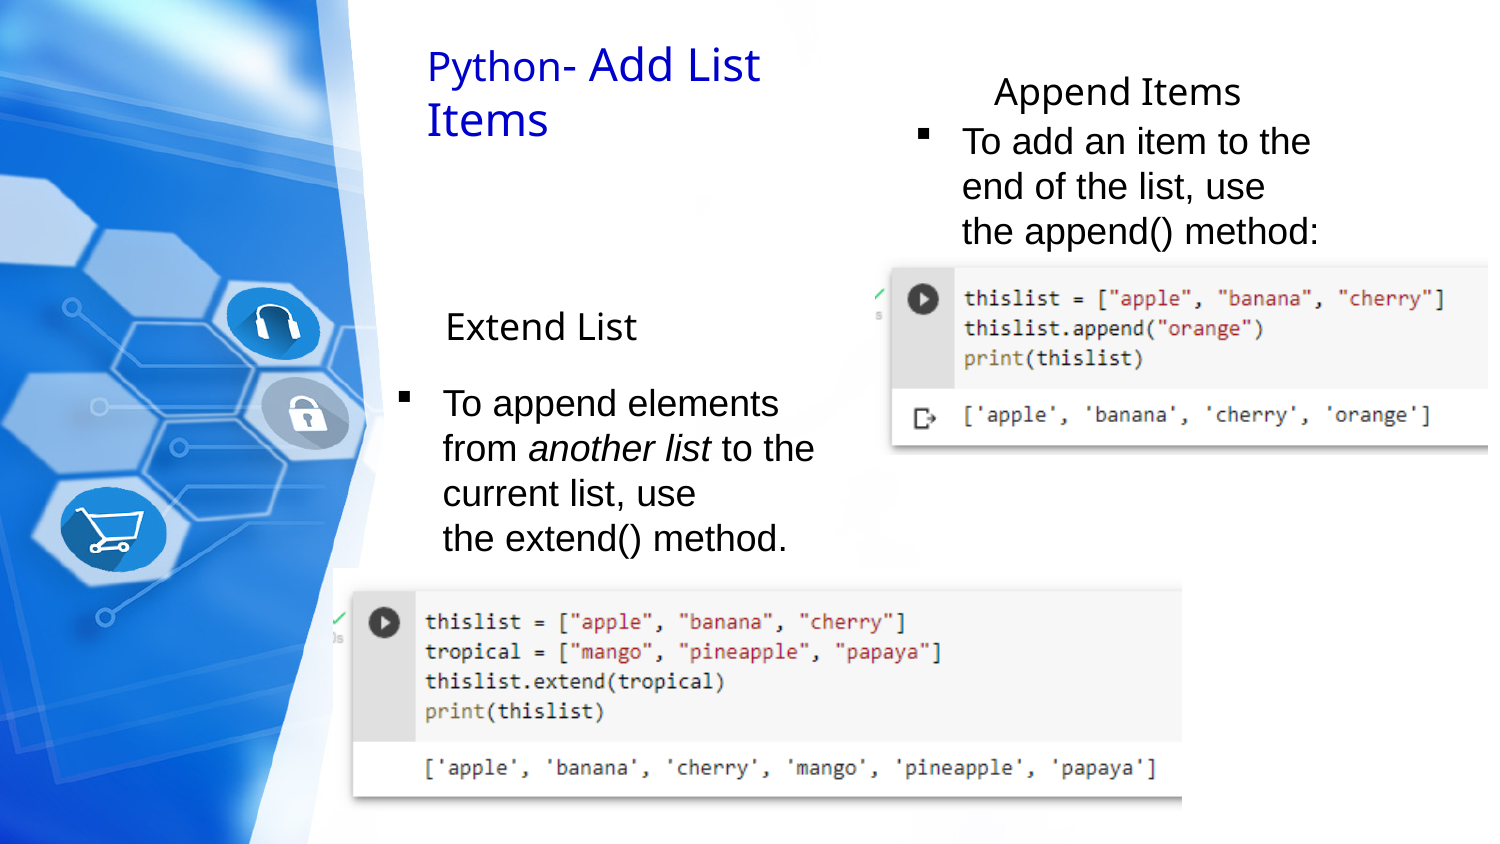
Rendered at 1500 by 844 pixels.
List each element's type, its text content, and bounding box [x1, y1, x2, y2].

text_box To append elements from another list to the current list, use the extend() method. [381, 371, 858, 567]
text_box Python- Add List Items [411, 28, 888, 154]
text_box To add an item to the end of the list, use the append() method: [900, 109, 1382, 256]
text_box Extend List [430, 295, 653, 356]
text_box Append Items [979, 60, 1257, 109]
picture [0, 0, 1500, 844]
